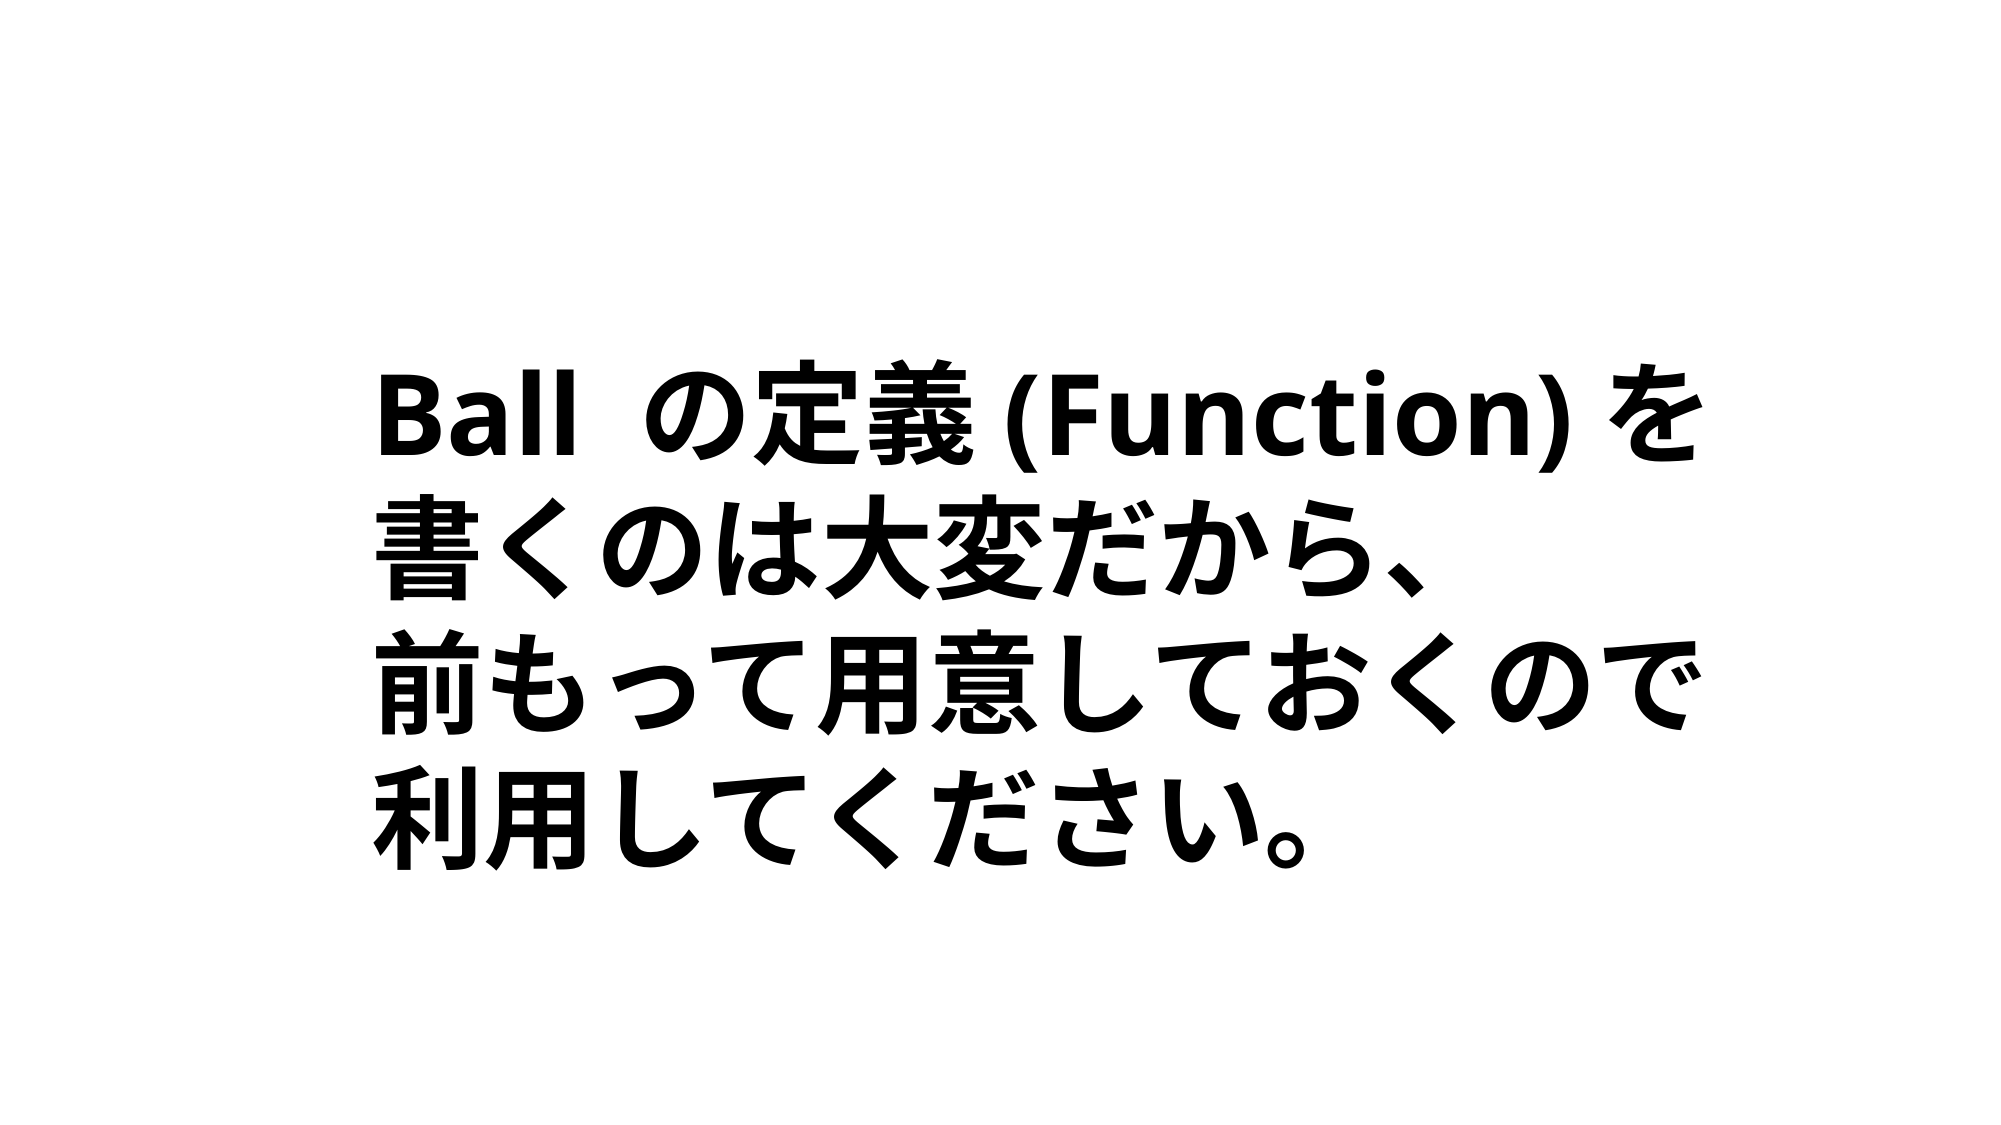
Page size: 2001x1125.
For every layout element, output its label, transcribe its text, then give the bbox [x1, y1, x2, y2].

text_box Ball の定義(Function)を 書くのは大変だから、 前もって用意しておくので 利用してください。 [356, 335, 1784, 891]
